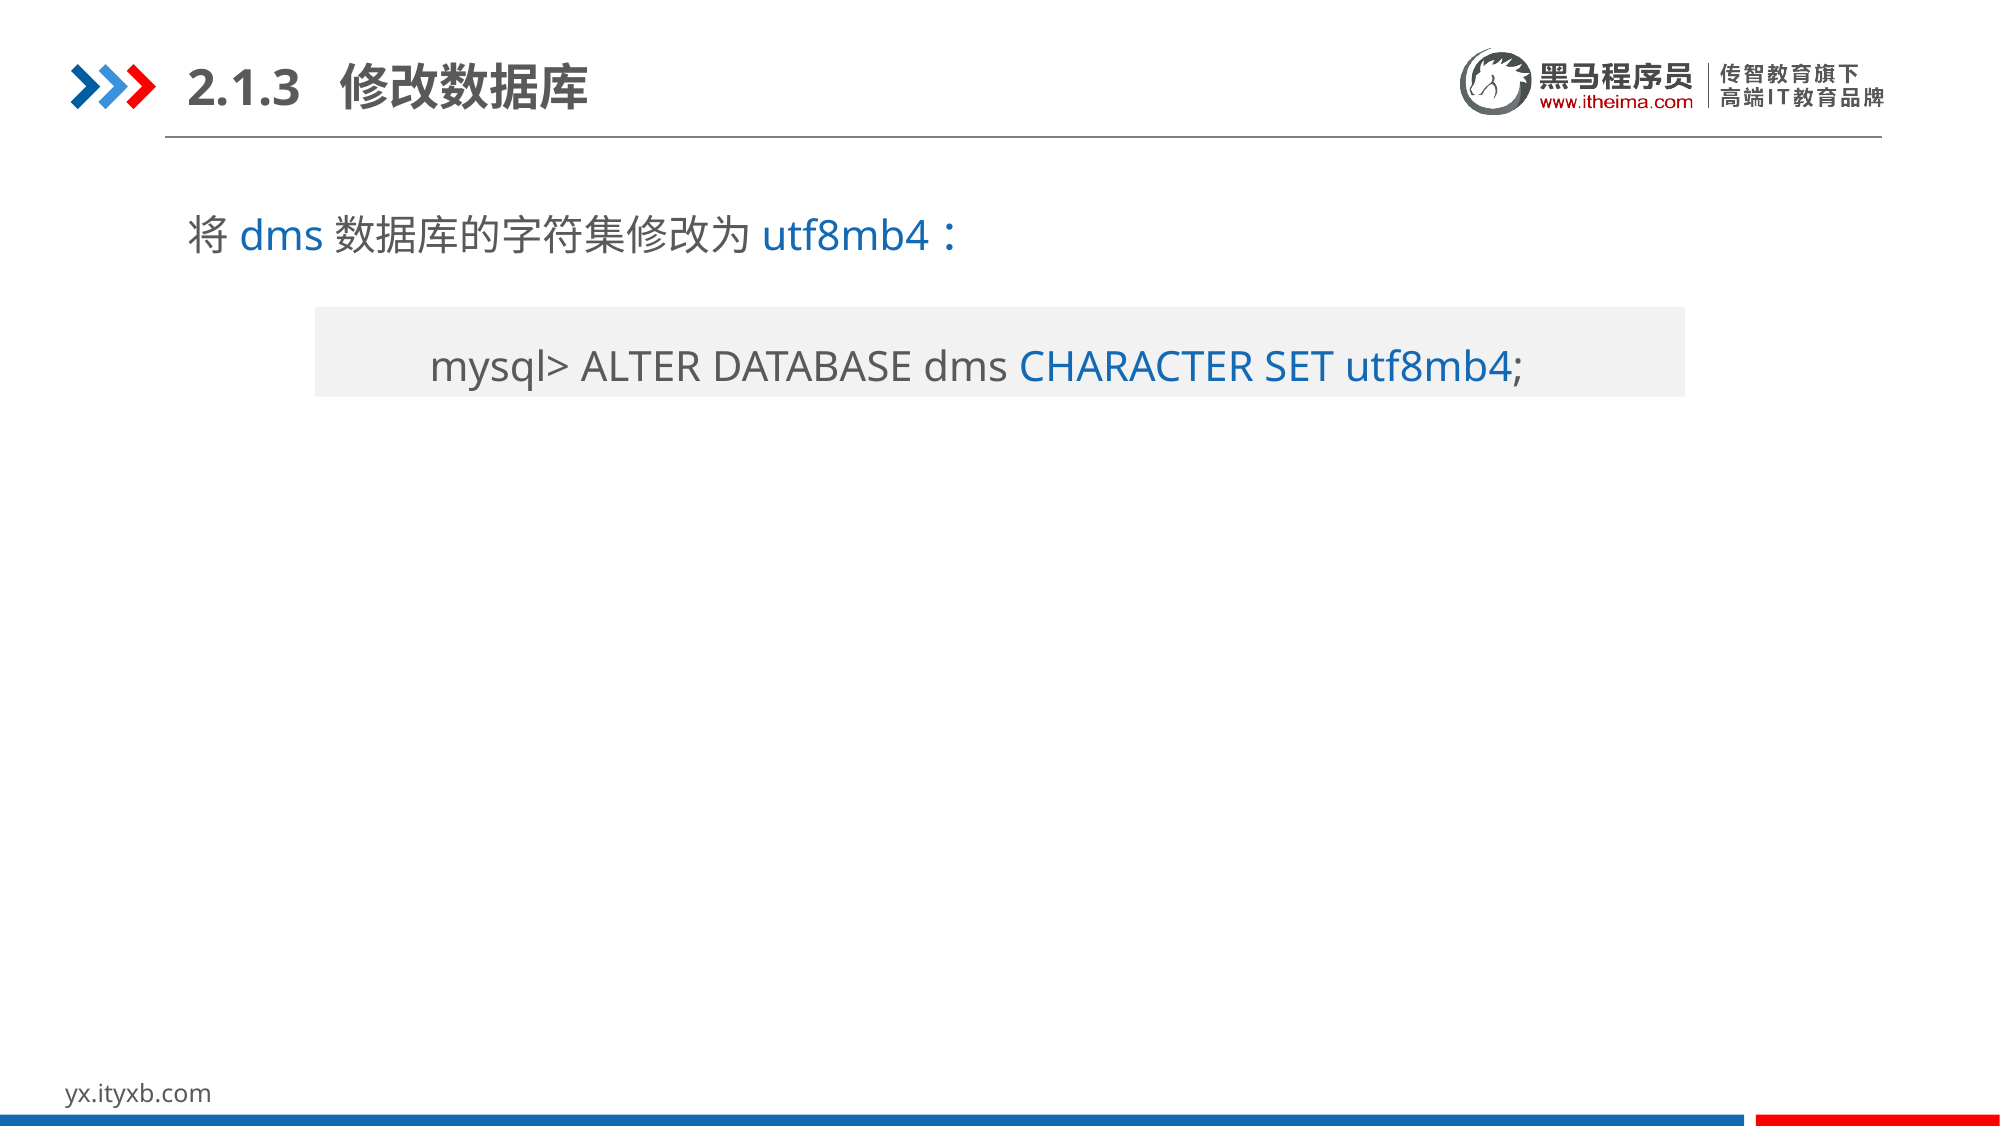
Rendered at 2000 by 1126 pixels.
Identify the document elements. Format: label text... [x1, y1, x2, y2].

text_box mysql> ALTER DATABASE dms CHARACTER SET utf8mb4; [314, 306, 1685, 397]
text_box 将dms数据库的字符集修改为utf8mb4： [172, 176, 1883, 267]
text_box 2.1.3 修改数据库 [187, 43, 847, 127]
picture [1460, 48, 1887, 115]
